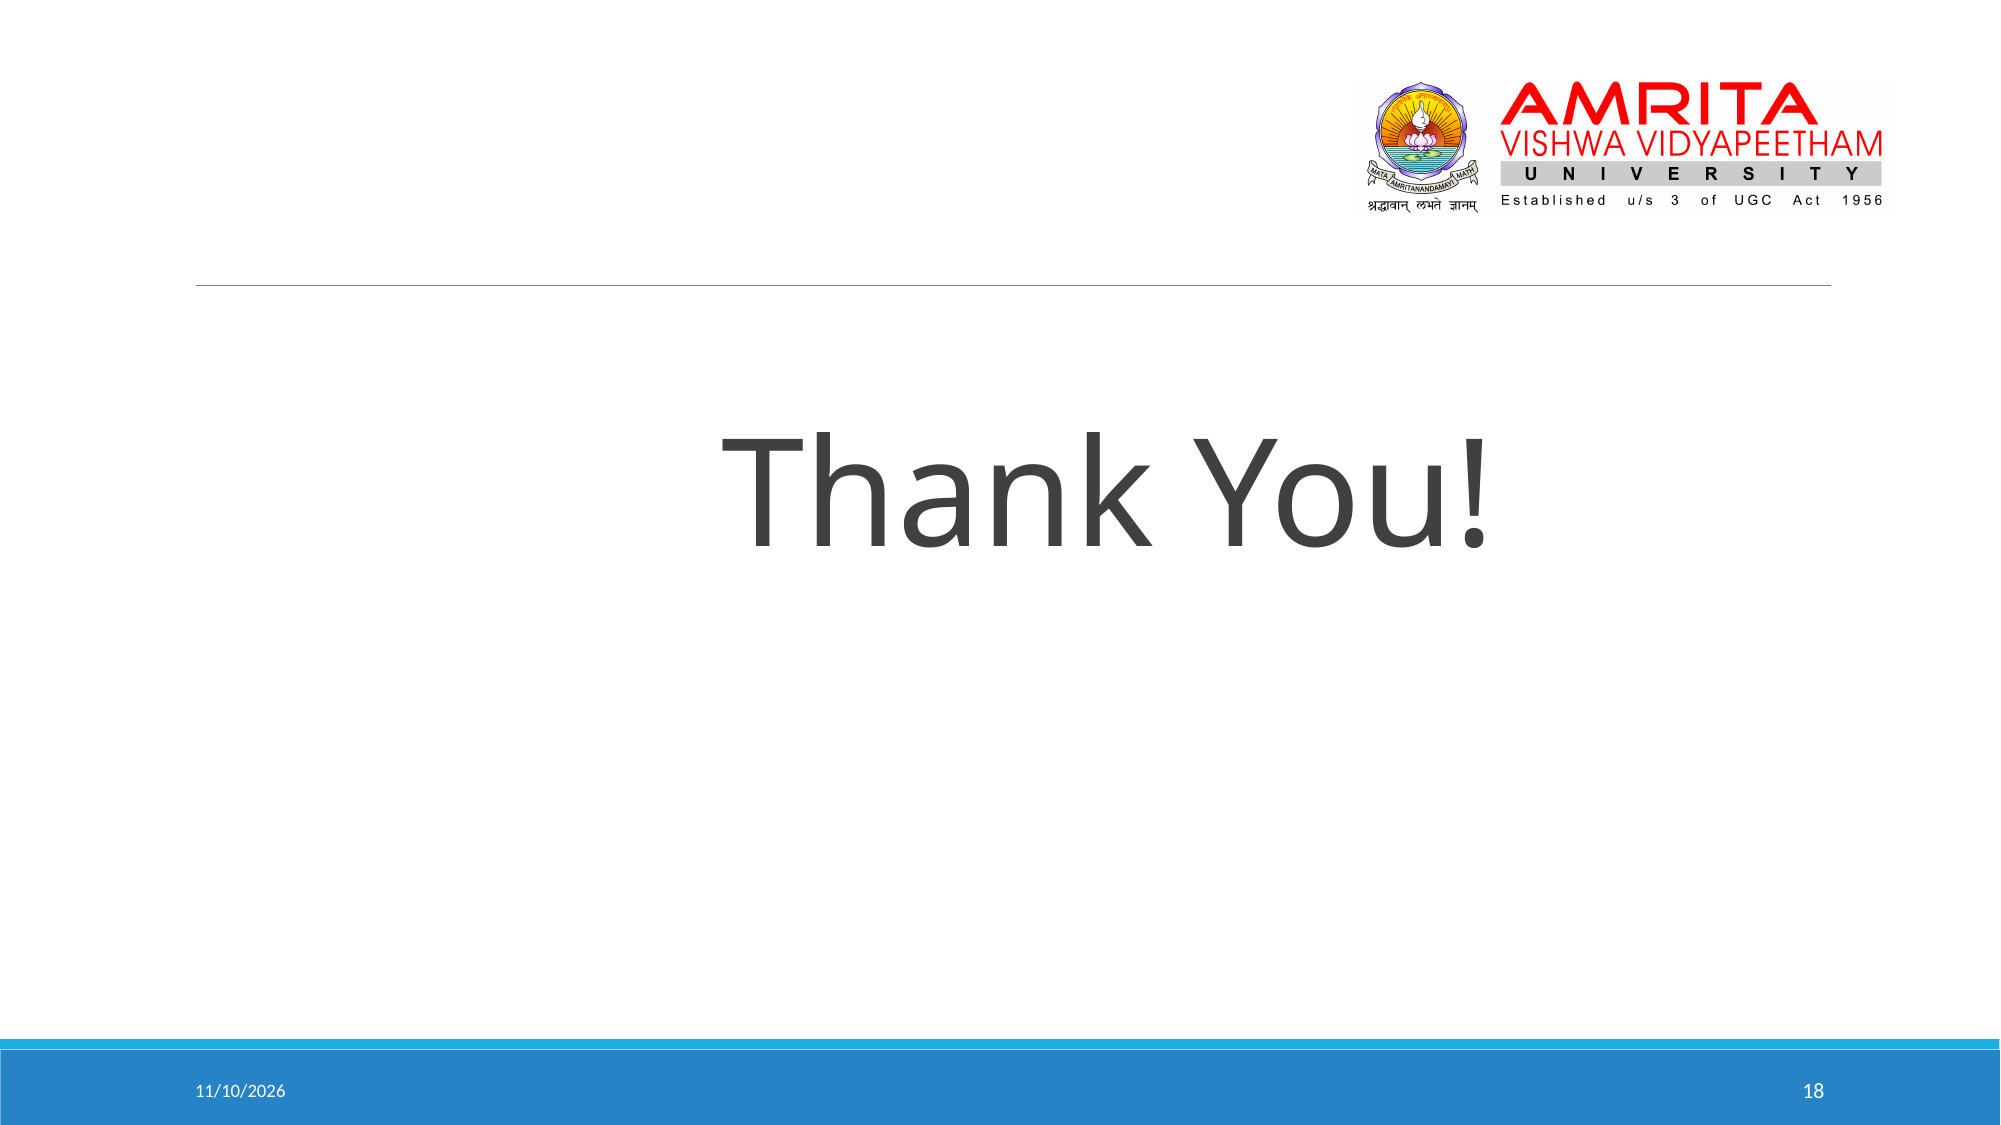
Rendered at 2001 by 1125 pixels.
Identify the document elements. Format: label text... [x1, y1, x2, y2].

slide_number 16-May-17 [180, 1059, 586, 1120]
list Thank You! [180, 302, 1830, 963]
picture [1354, 77, 1894, 216]
slide_number 18 [1624, 1059, 1840, 1120]
